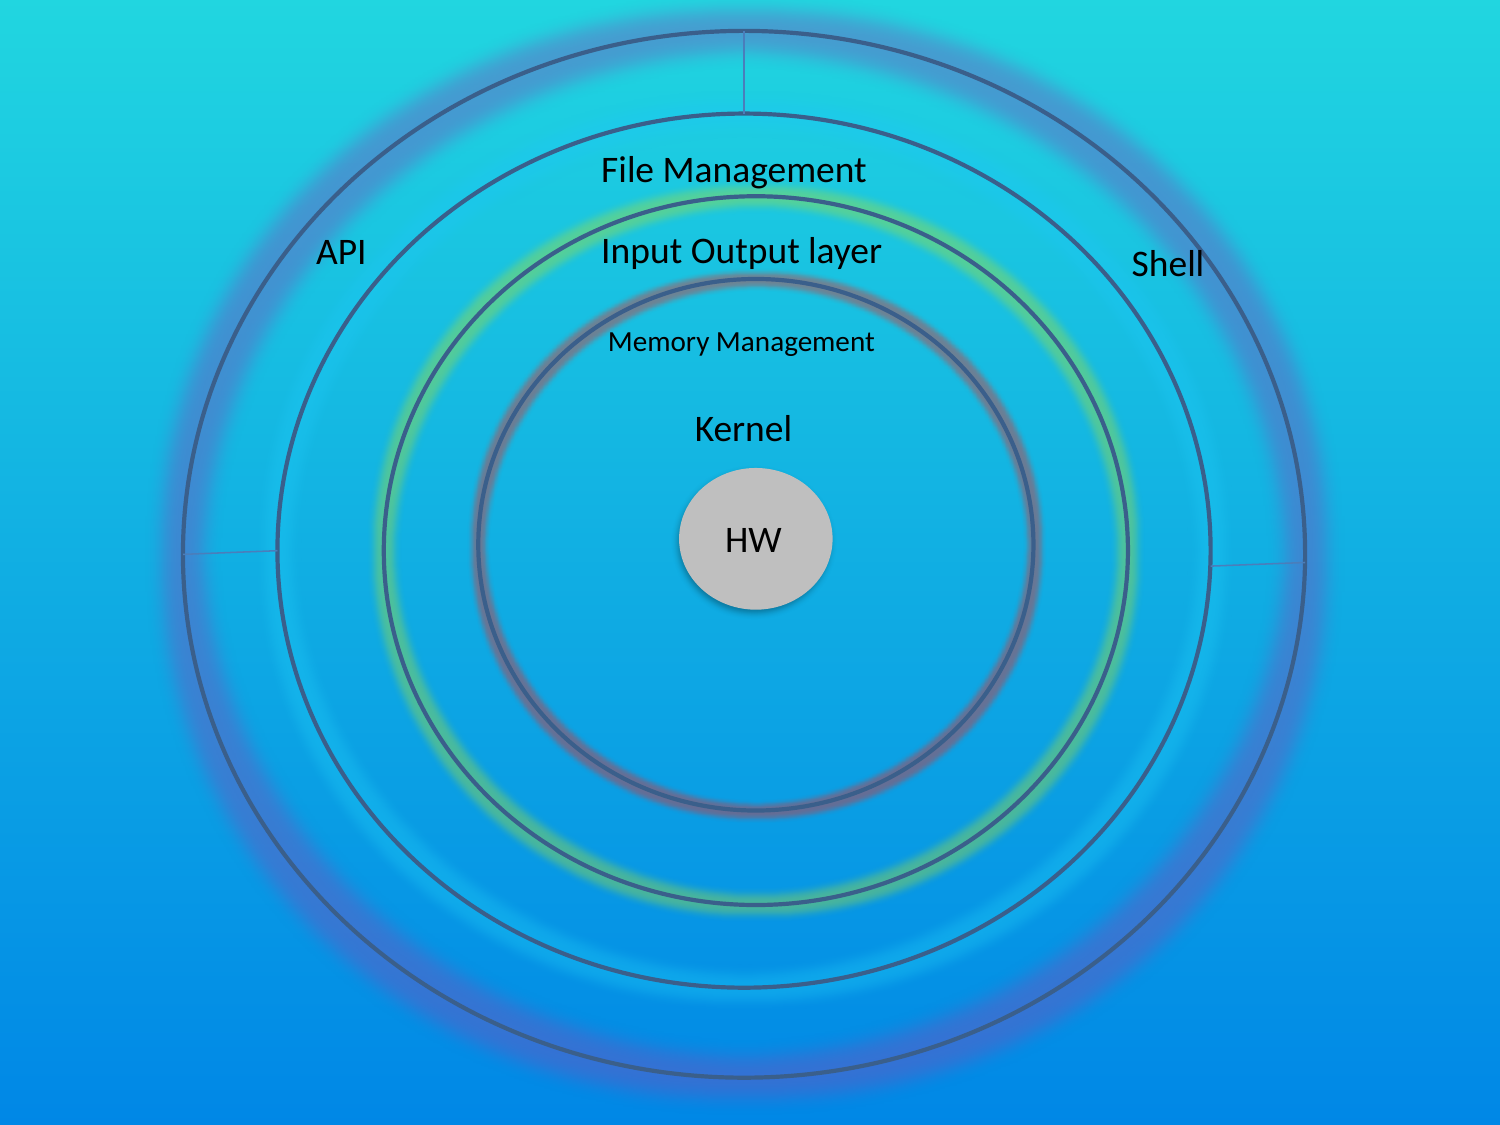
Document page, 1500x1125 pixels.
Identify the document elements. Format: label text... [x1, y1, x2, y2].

text_box Shell [1116, 231, 1220, 292]
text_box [1210, 562, 1306, 567]
text_box API [301, 219, 382, 280]
text_box [180, 28, 1308, 1080]
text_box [182, 550, 278, 555]
